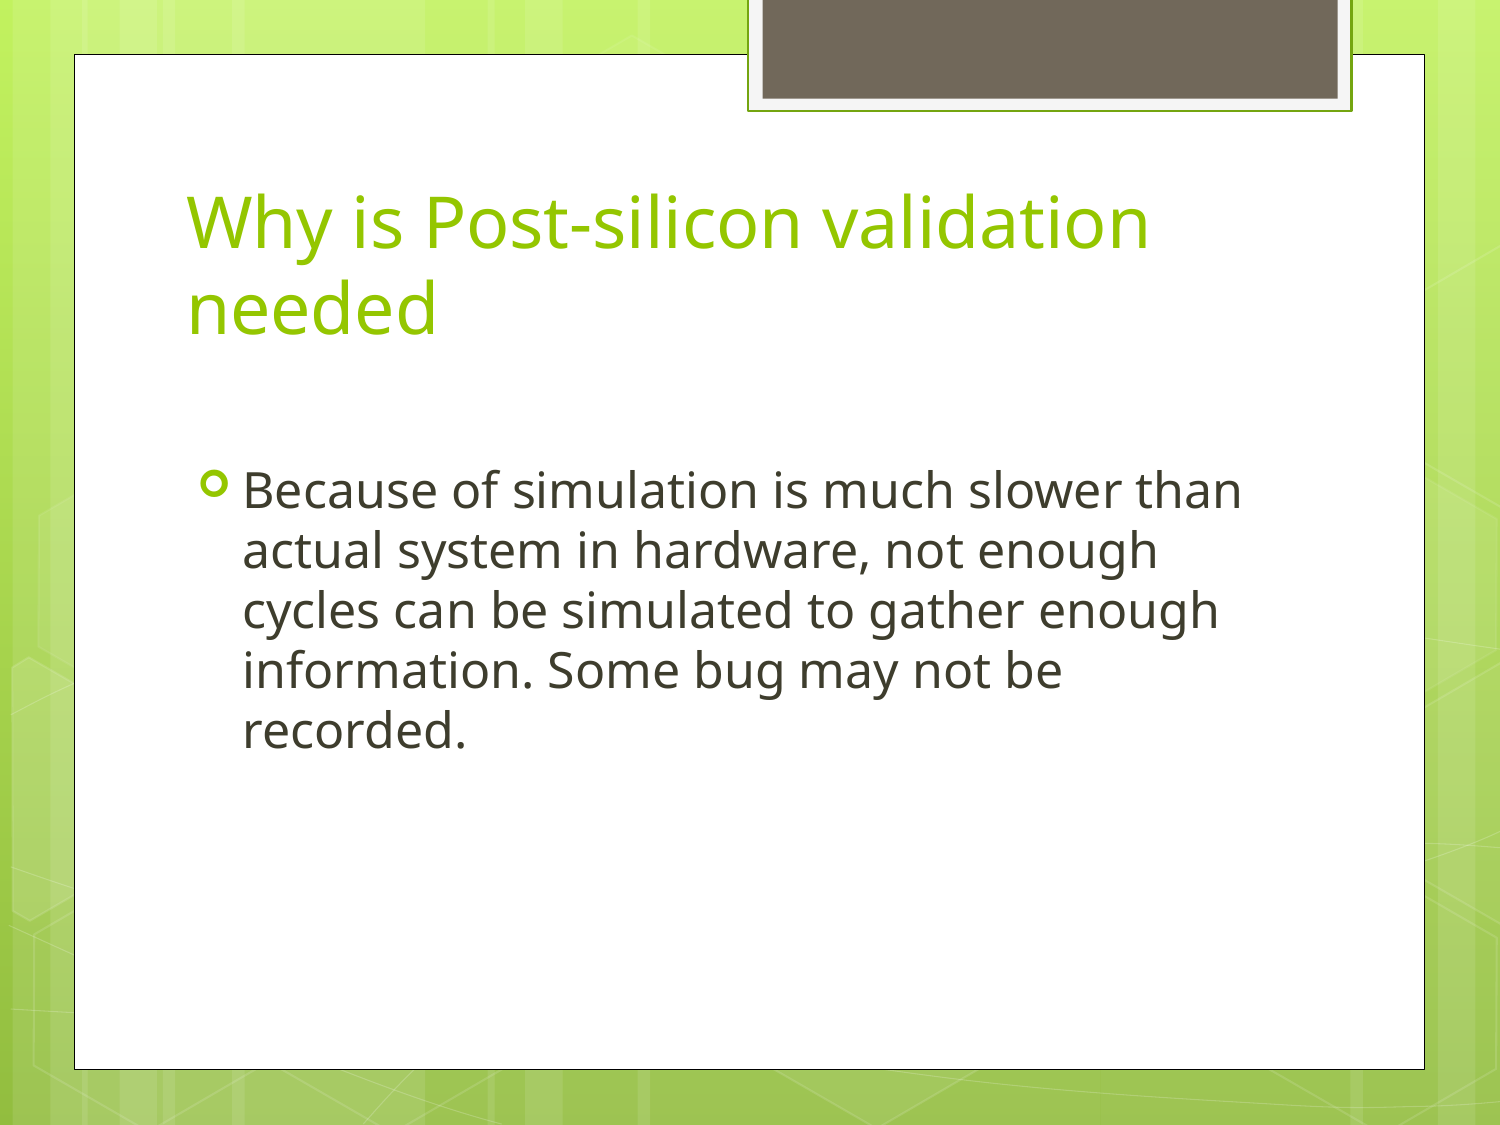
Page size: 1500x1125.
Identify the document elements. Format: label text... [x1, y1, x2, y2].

title Why is Post-silicon validation needed [171, 168, 1324, 357]
list Because of simulation is much slower than actual system in hardware, not enough cycles can be simulated to gather enough information. Some bug may not be recorded. [171, 381, 1283, 957]
